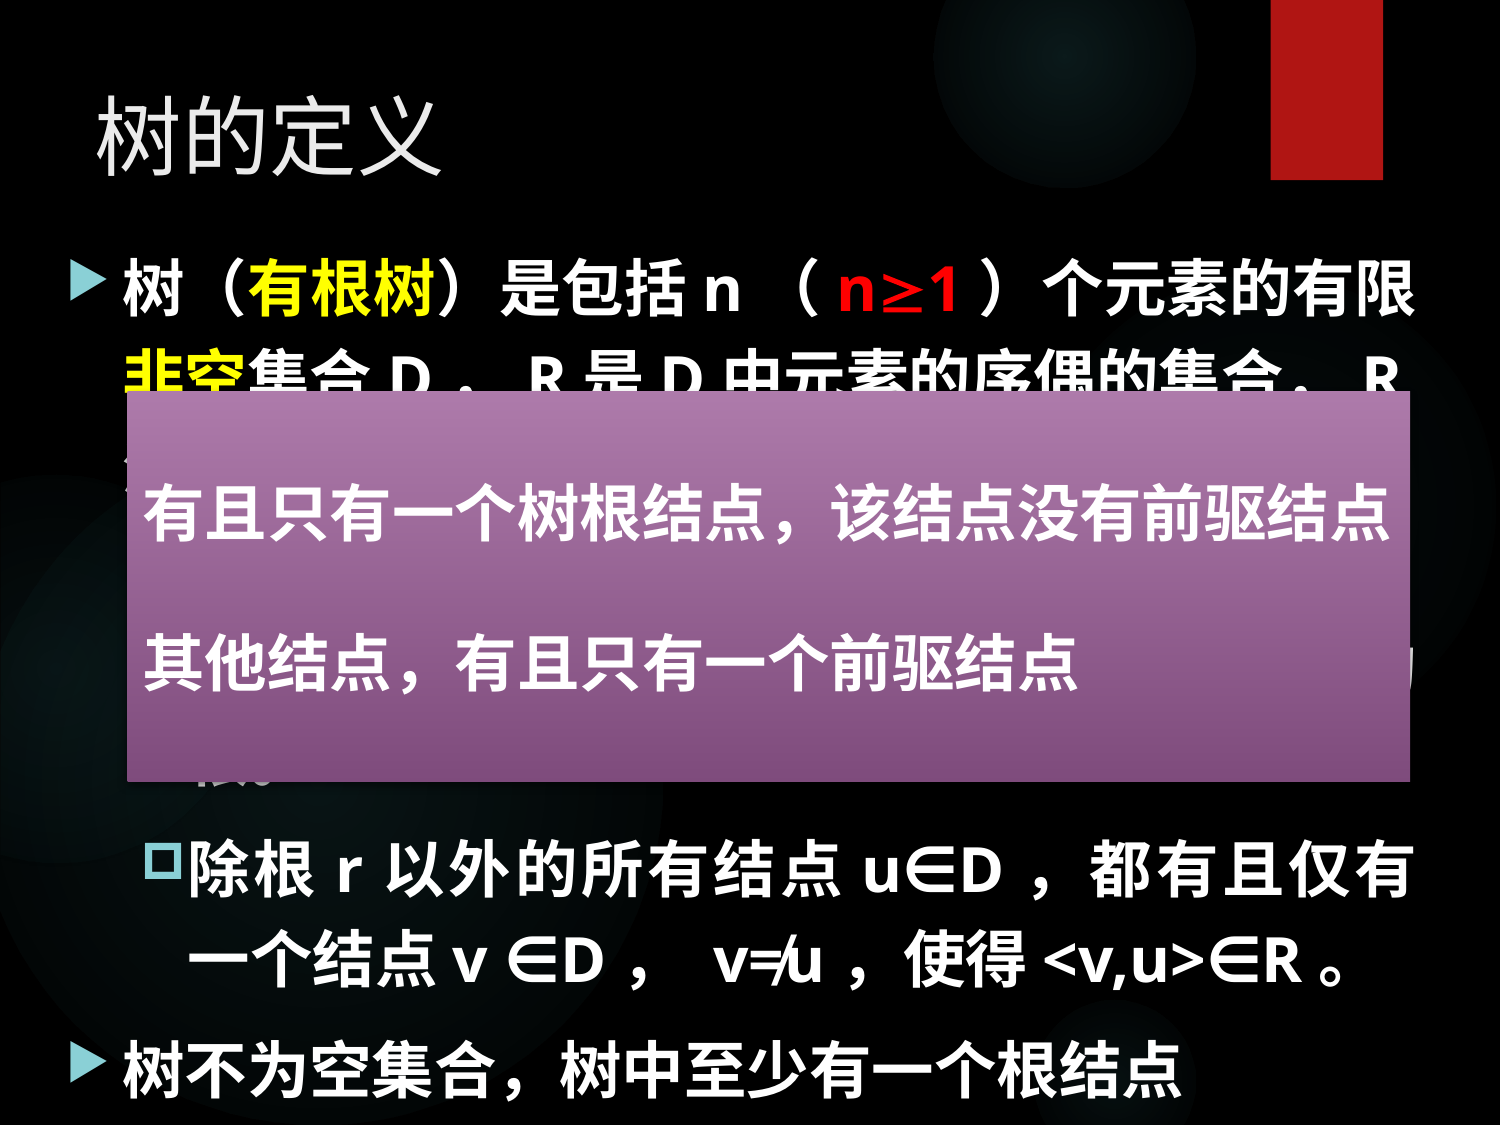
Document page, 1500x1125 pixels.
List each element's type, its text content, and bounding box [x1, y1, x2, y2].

list 树（有根树）是包括n（n1）个元素的有限非空集合D，R是D中元素的序偶的集合，R满足以下特性： 有且仅有一个结点r∈D，不存在任何结点v∈D，v≠r，使得<v, r>∈R，称r为树的根。 除根r以外的所有结点u∈D，都有且仅有一个结点v ∈D， v≠u，使得<v,u>∈R。 树不为空集合，树中至少有一个根结点 [50, 226, 1433, 803]
title 树的定义 [79, 74, 1237, 226]
text_box 有且只有一个树根结点，该结点没有前驱结点 其他结点，有且只有一个前驱结点 [127, 391, 1411, 782]
